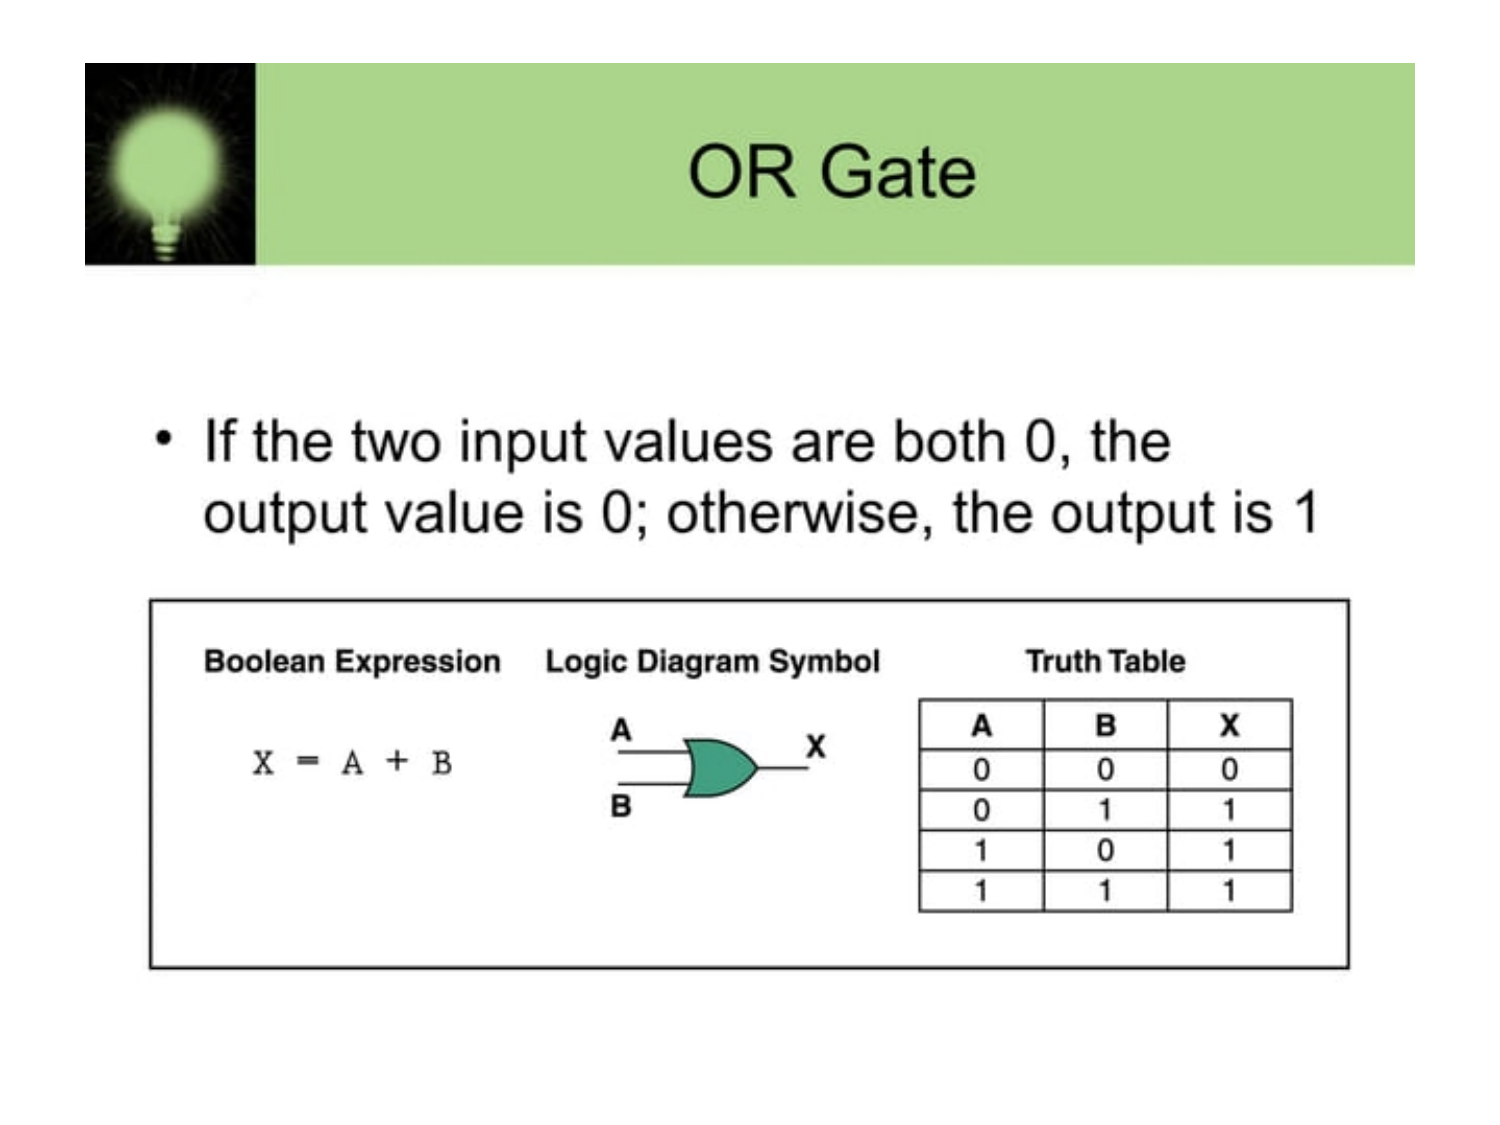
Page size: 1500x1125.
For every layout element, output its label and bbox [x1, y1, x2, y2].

picture [85, 63, 1415, 1062]
